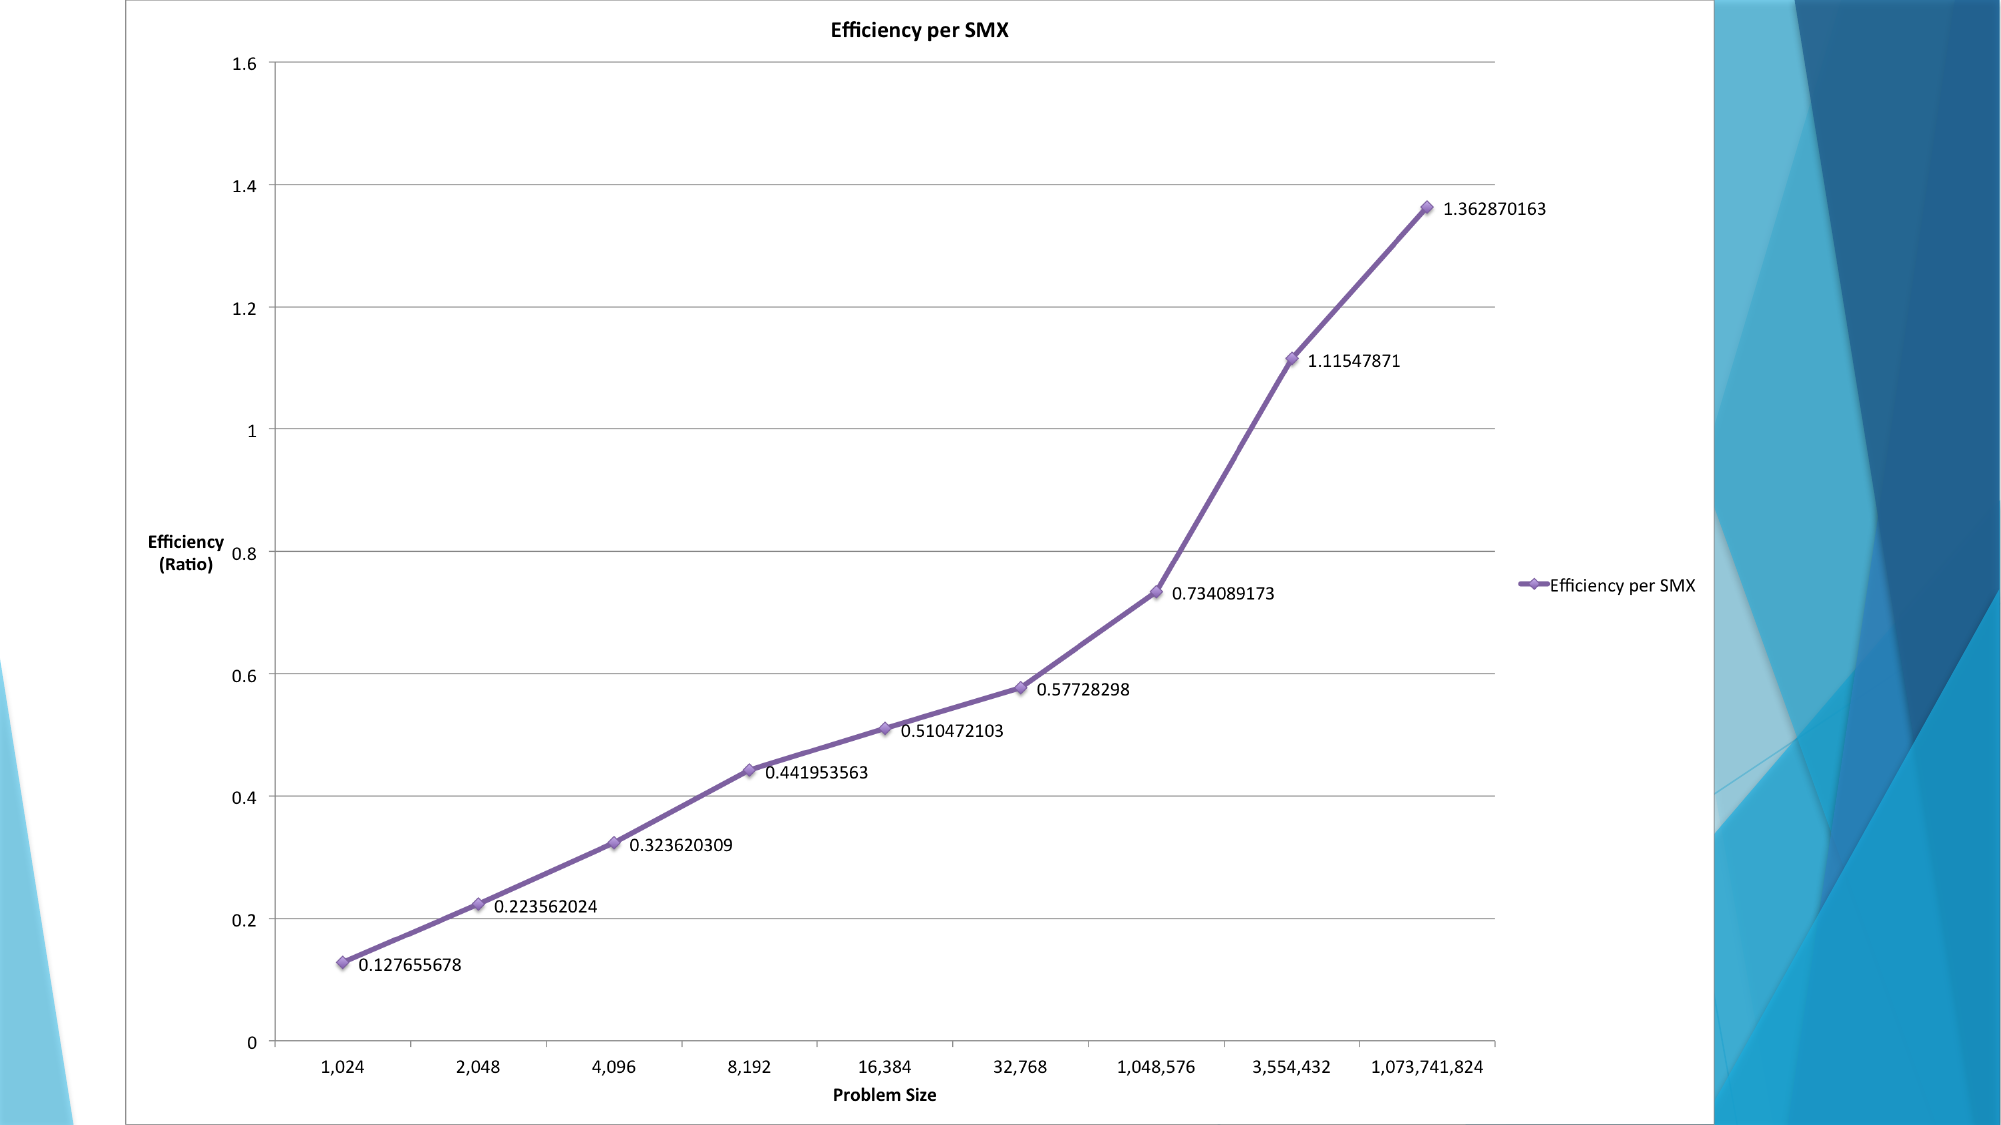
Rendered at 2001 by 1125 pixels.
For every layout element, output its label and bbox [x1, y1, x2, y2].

picture [125, 0, 1716, 1125]
